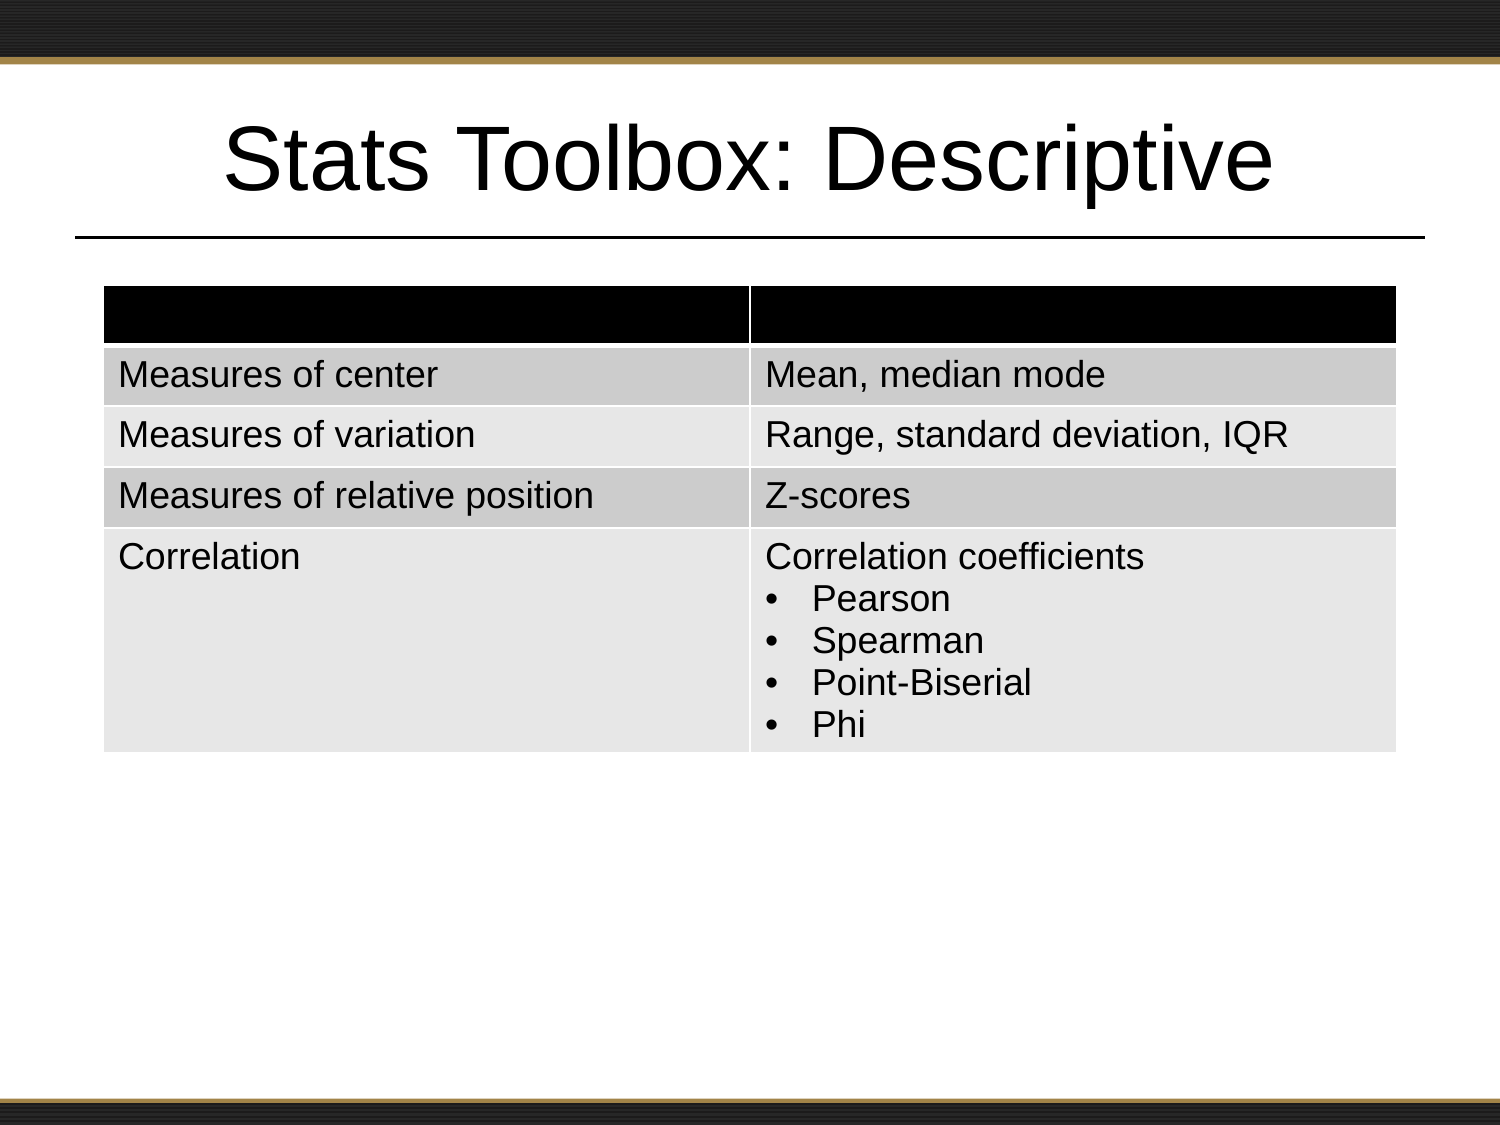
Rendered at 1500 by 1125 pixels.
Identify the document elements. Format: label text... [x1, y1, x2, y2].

table_cell Range, standard deviation, IQR [751, 407, 1396, 466]
picture [0, 1103, 1500, 1125]
table_cell Correlation [104, 529, 749, 752]
table_header [751, 286, 1396, 343]
table_cell Mean, median mode [751, 348, 1396, 405]
table_cell Measures of variation [104, 407, 749, 466]
table_cell Measures of center [104, 348, 749, 405]
table_cell Correlation coefficients Pearson Spearman Point-Biserial Phi [751, 529, 1396, 752]
table_header [104, 286, 749, 343]
table_cell Measures of relative position [104, 468, 749, 527]
title Stats Toolbox: Descriptive [103, 52, 1397, 270]
table_cell Z-scores [751, 468, 1396, 527]
picture [0, 0, 1500, 57]
